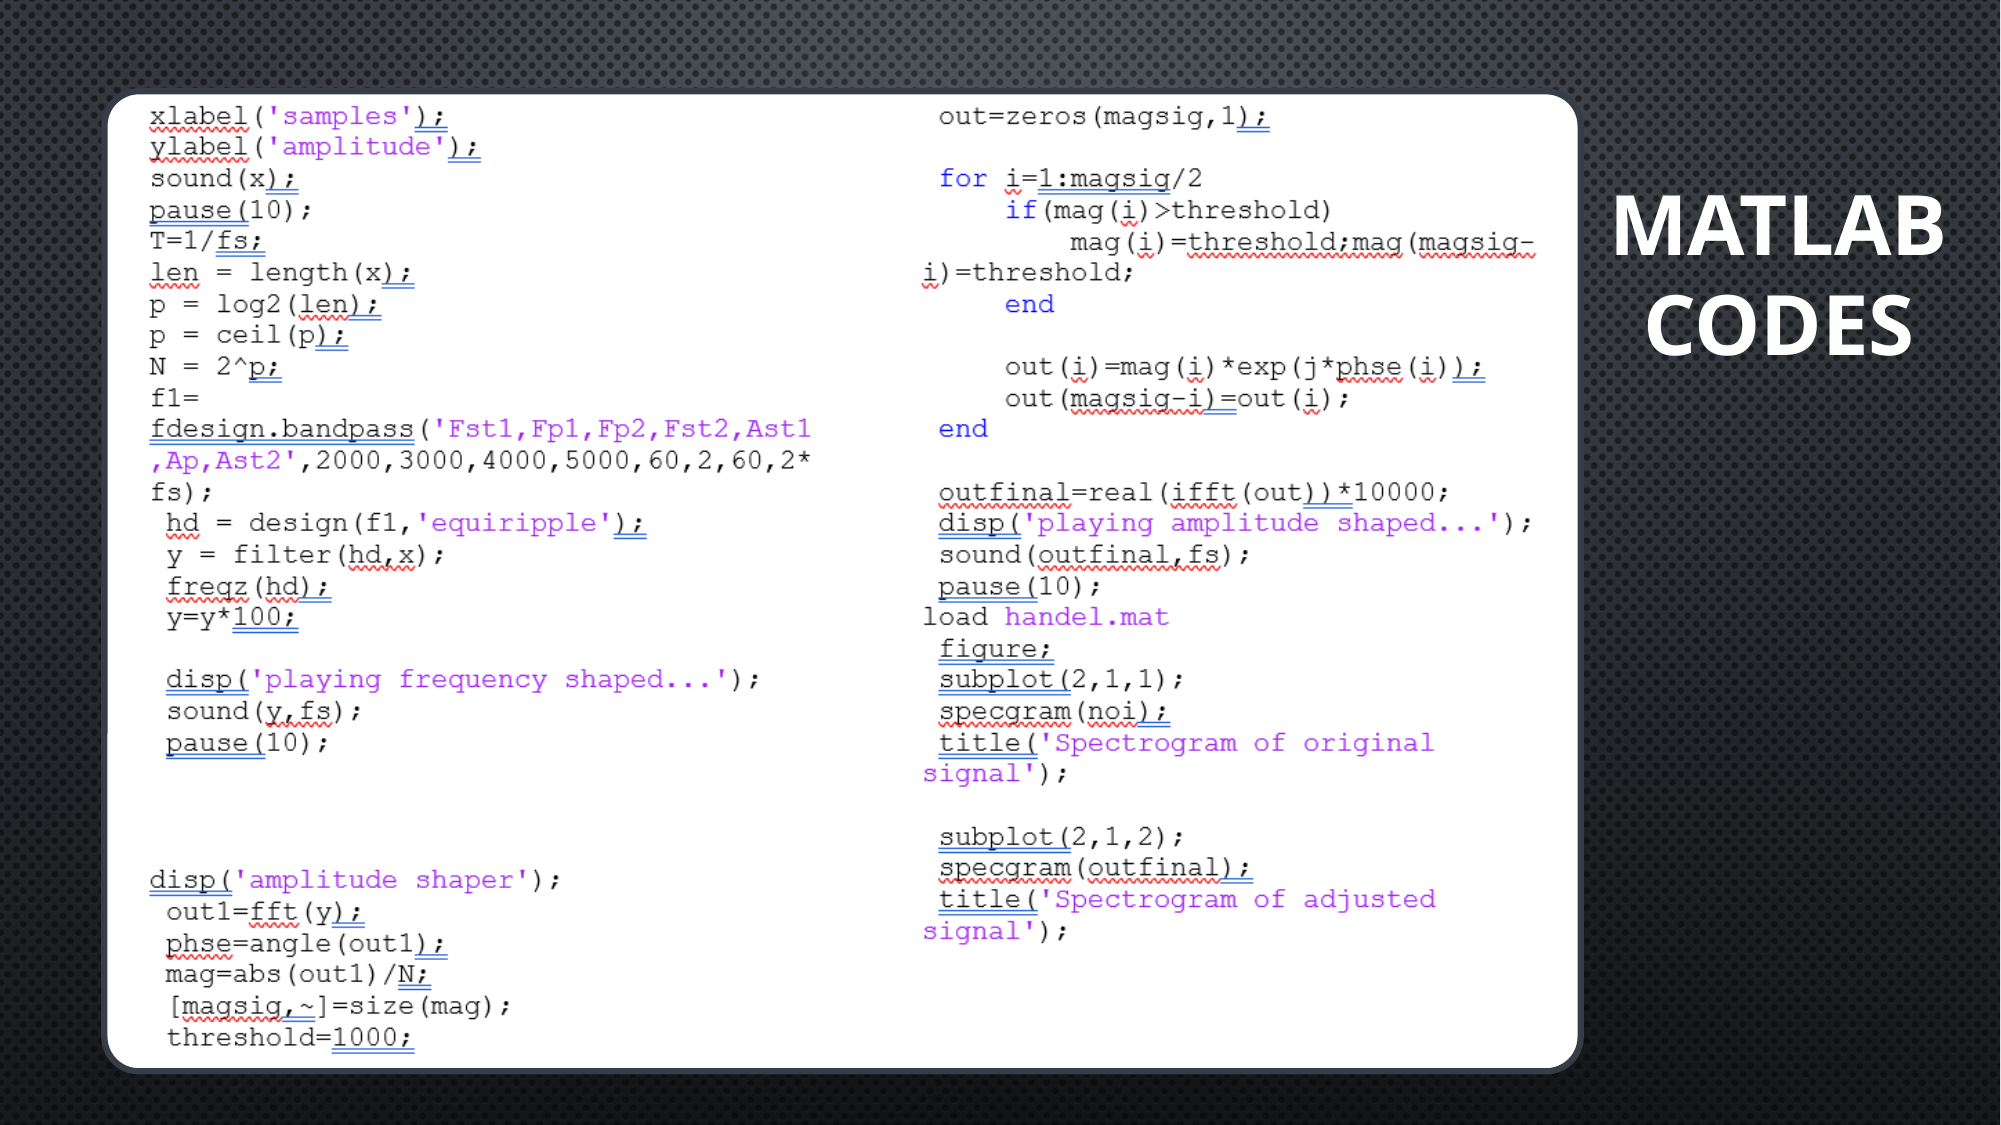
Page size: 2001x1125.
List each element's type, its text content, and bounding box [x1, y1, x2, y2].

picture [104, 90, 1581, 1072]
title MATLAB CODES [1584, 164, 1978, 663]
